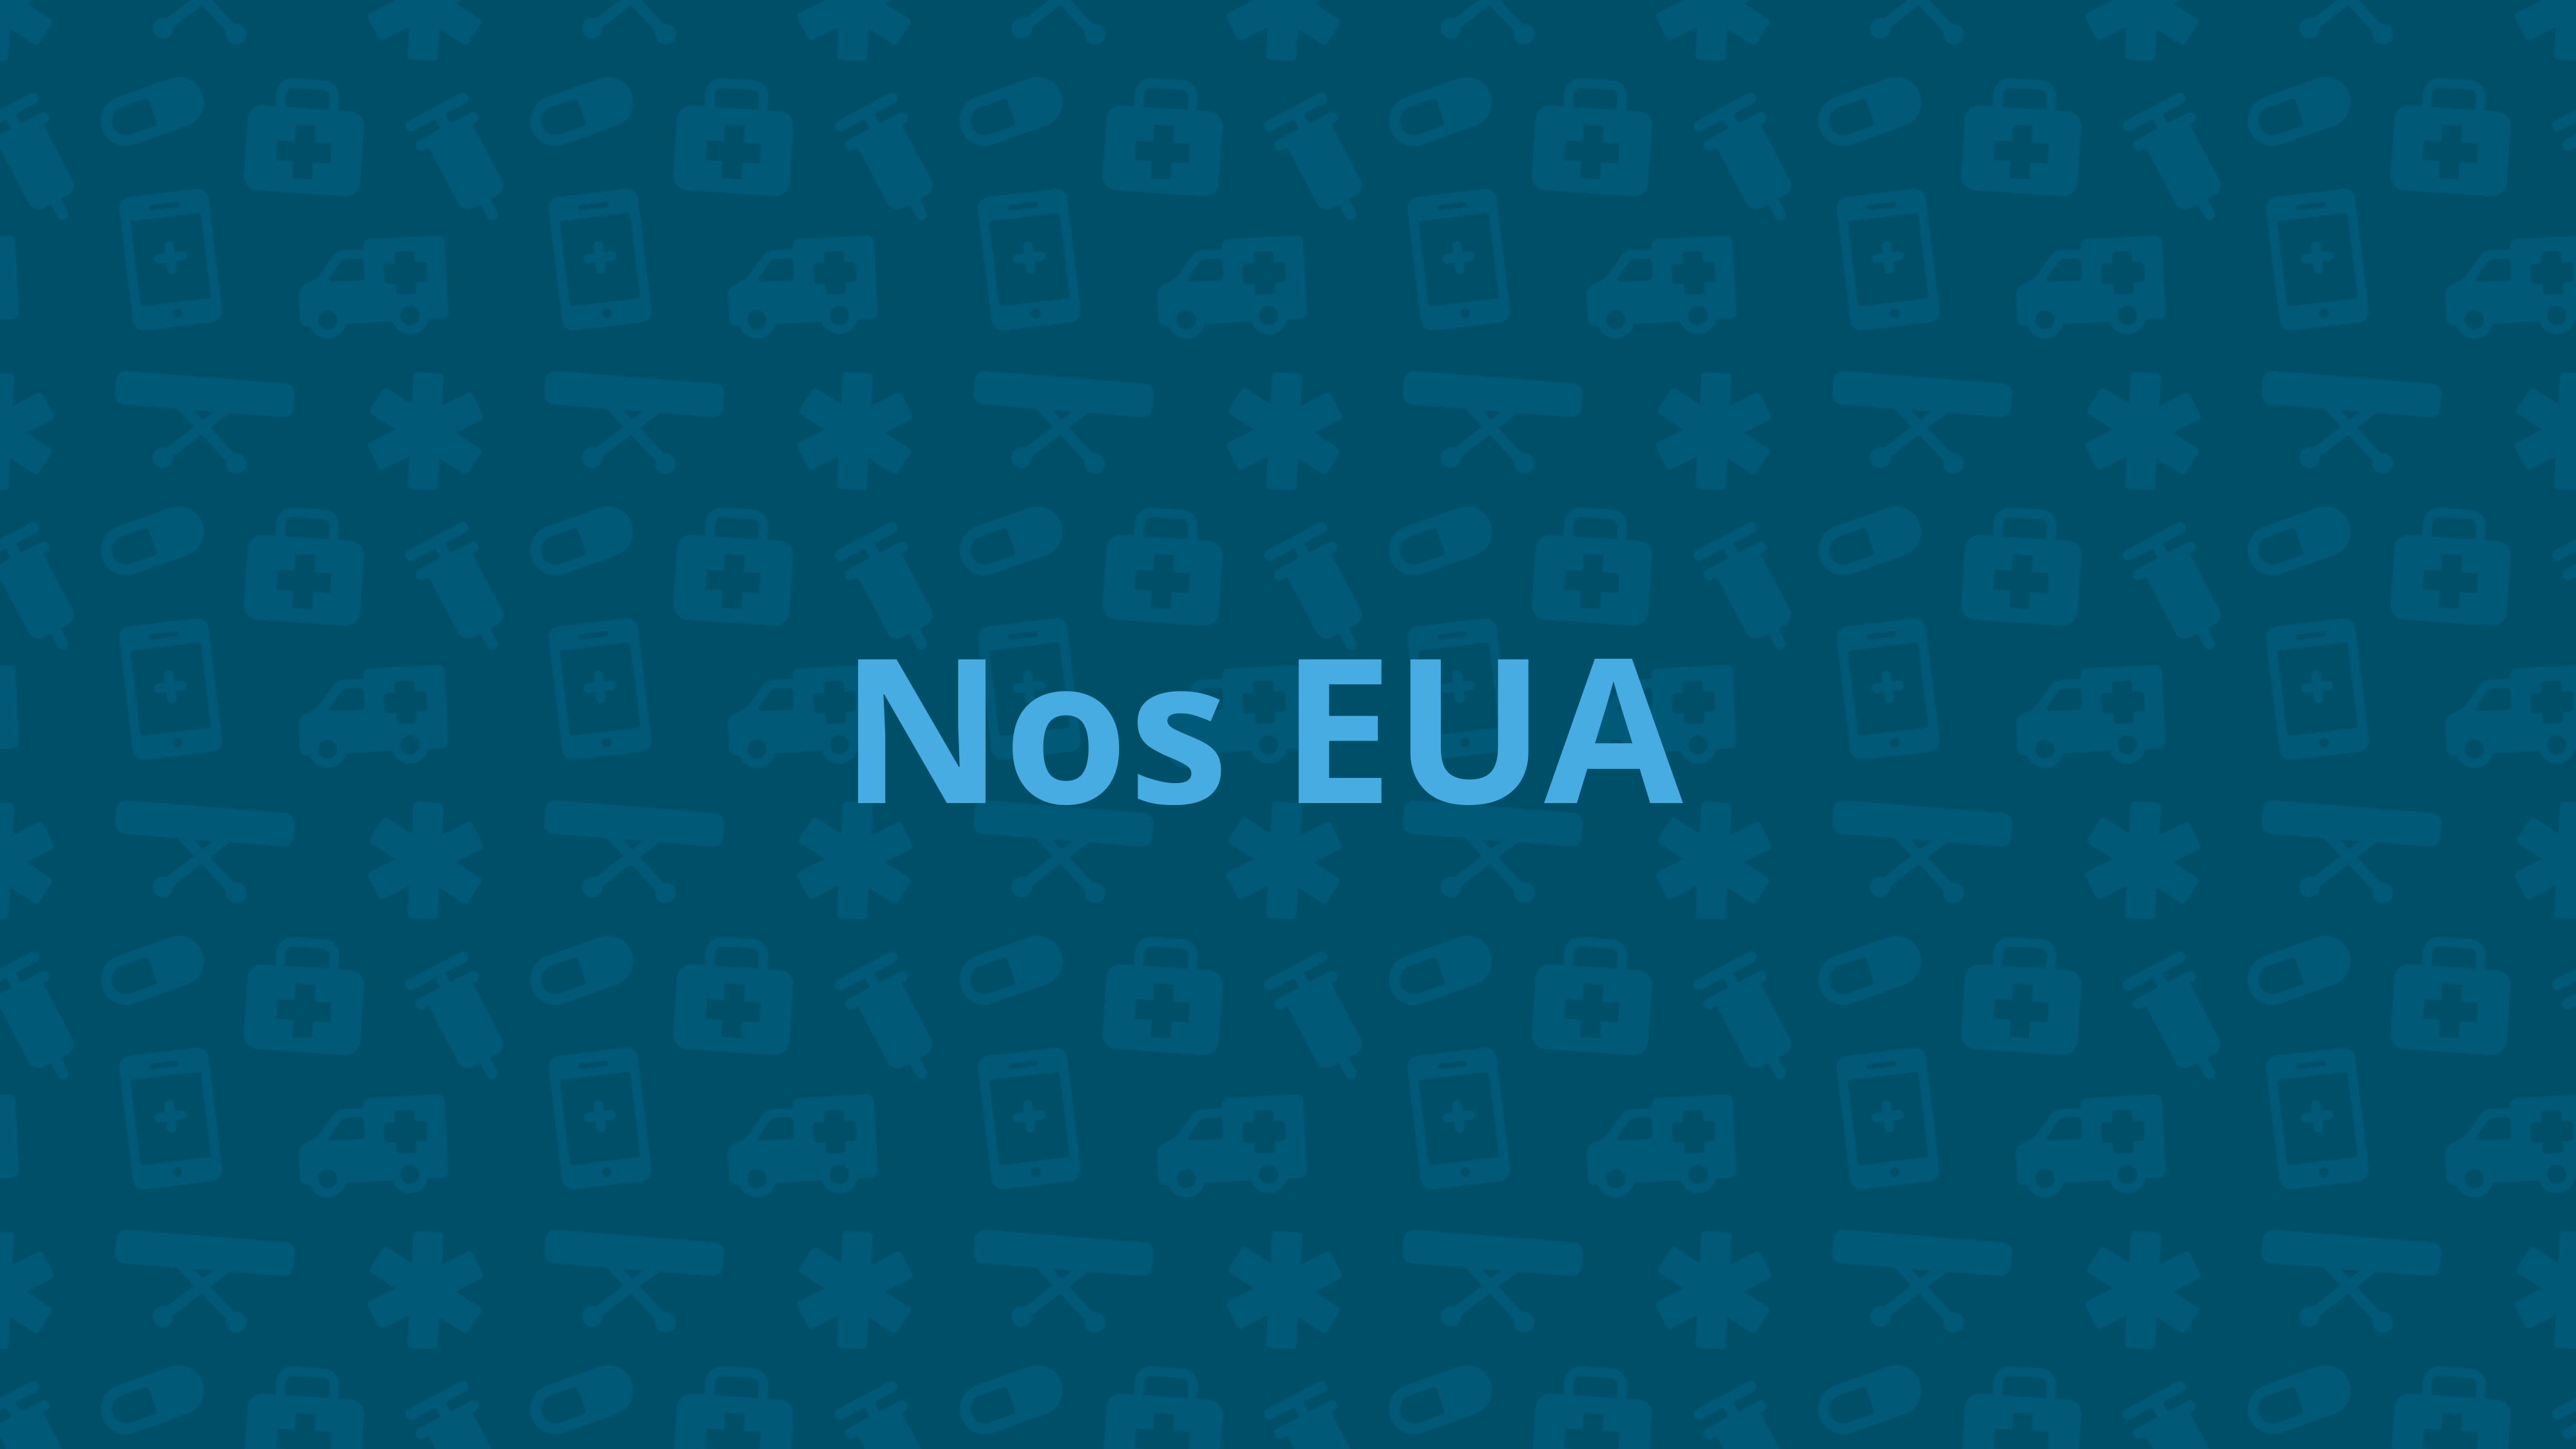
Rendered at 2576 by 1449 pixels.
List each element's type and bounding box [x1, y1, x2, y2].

picture [1299, 660, 1381, 802]
picture [1138, 692, 1221, 804]
picture [859, 660, 985, 802]
picture [1411, 660, 1528, 804]
picture [1545, 659, 1682, 802]
picture [1013, 692, 1119, 804]
